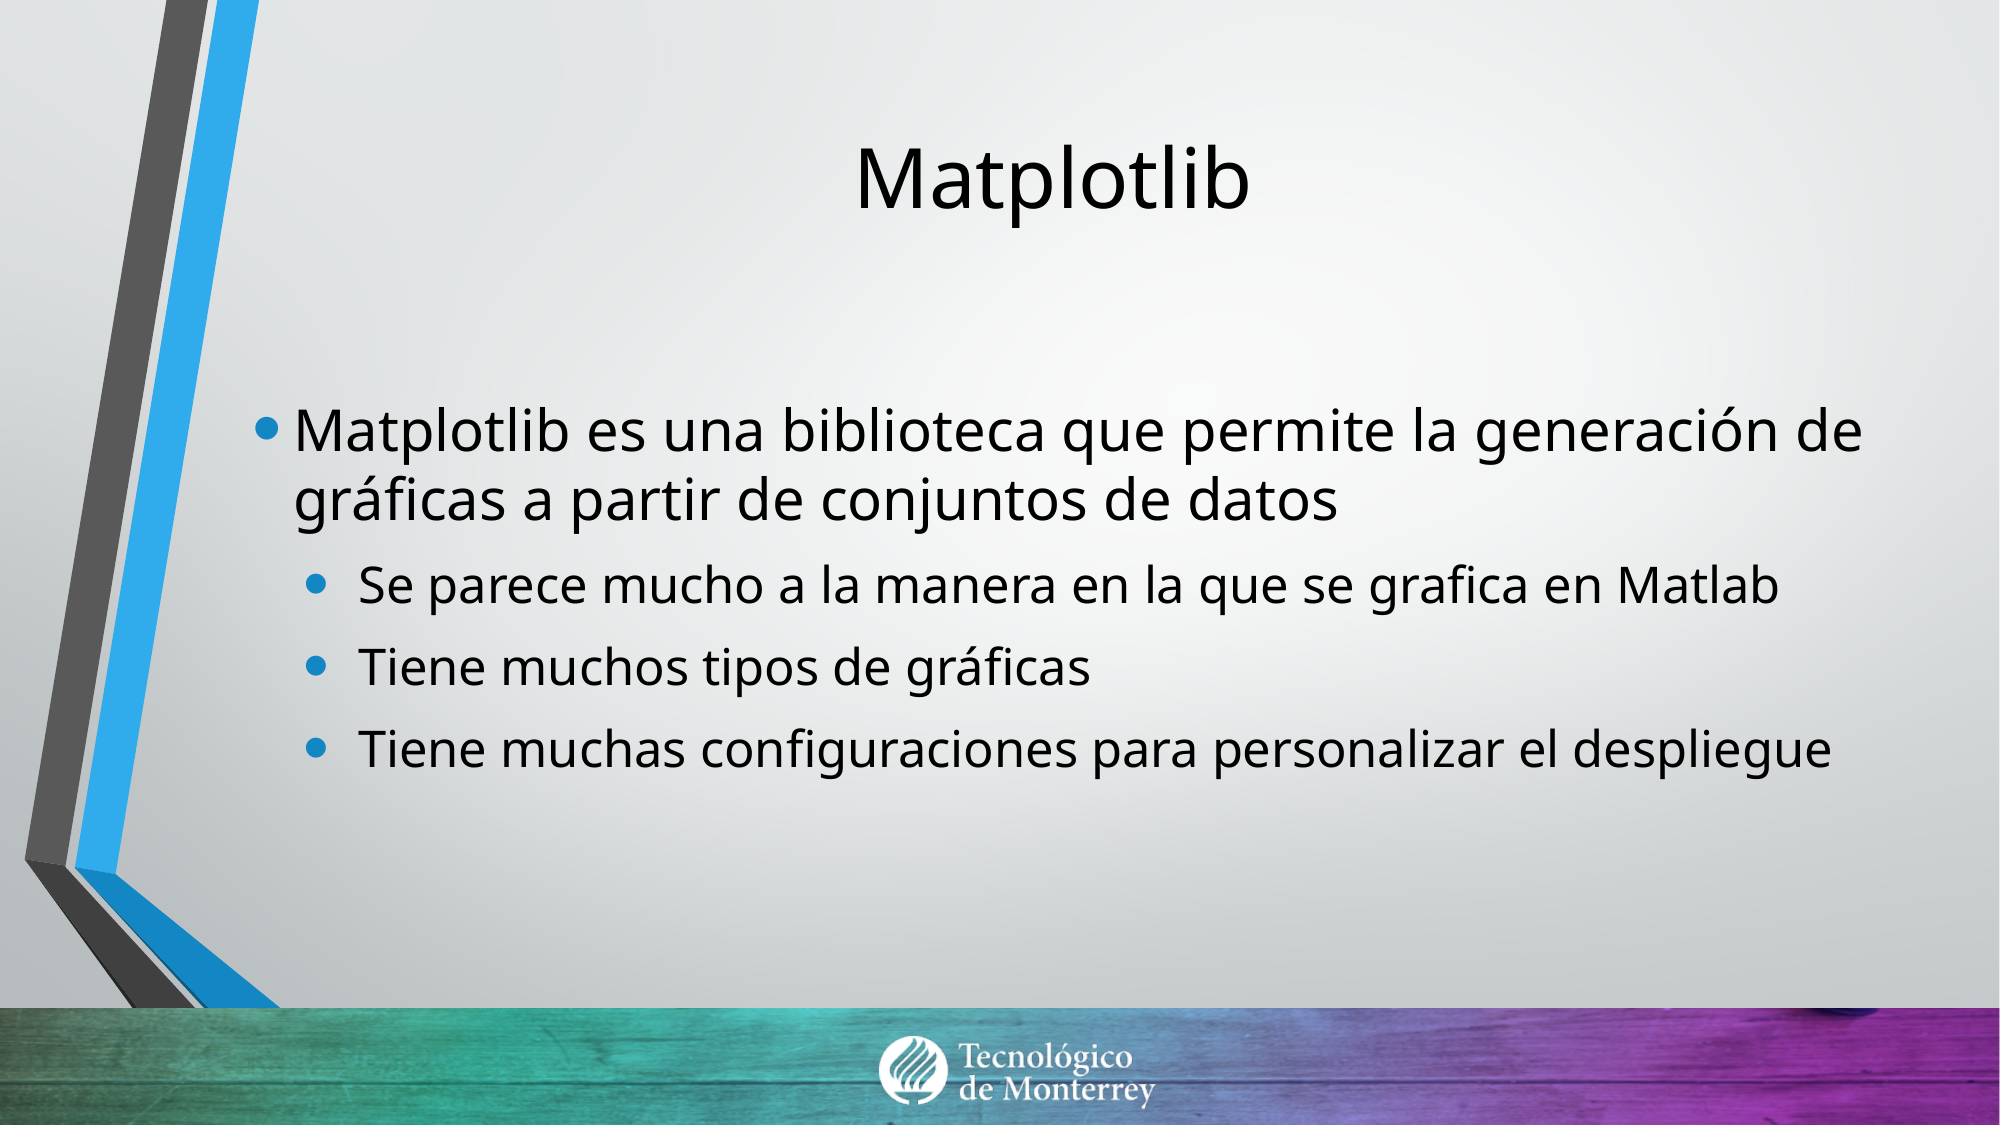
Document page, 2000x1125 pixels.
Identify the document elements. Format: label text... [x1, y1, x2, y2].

title Matplotlib [231, 31, 1875, 319]
list Matplotlib es una biblioteca que permite la generación de gráficas a partir de conjuntos de datos Se parece mucho a la manera en la que se grafica en Matlab Tiene muchos tipos de gráficas Tiene muchas configuraciones para personalizar el despliegue [237, 291, 1881, 805]
picture [0, 1008, 2000, 1125]
